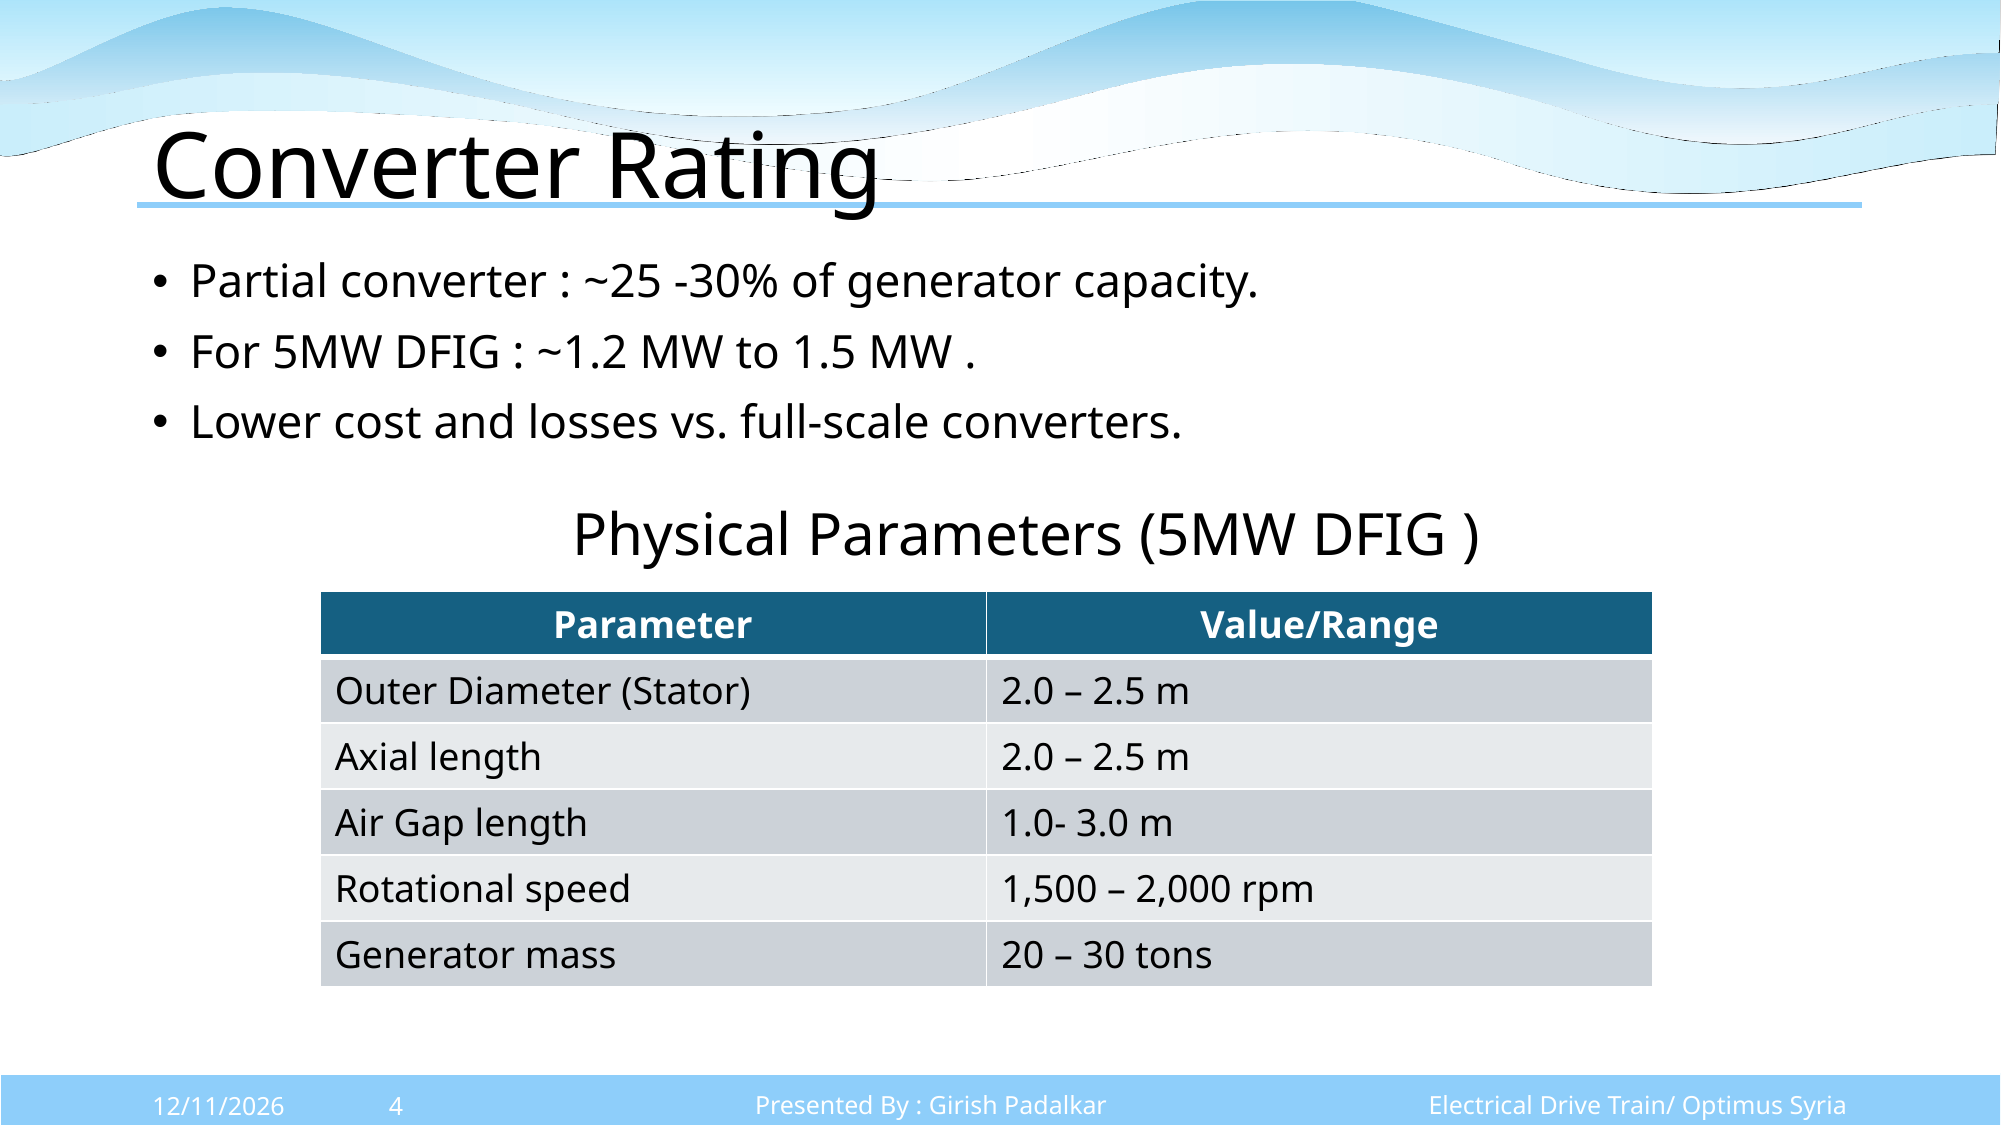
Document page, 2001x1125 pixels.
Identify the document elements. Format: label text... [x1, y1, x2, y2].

title Converter Rating [137, 59, 1863, 250]
table_cell 2.0 – 2.5 m [987, 724, 1652, 788]
table_cell Outer Diameter (Stator) [321, 660, 986, 722]
table_cell Rotational speed [321, 856, 986, 920]
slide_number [137, 1077, 319, 1125]
slide_number 4 [319, 1077, 472, 1125]
table_cell 2.0 – 2.5 m [987, 660, 1652, 722]
table_header Value/Range [987, 643, 1652, 654]
table_cell 1,500 – 2,000 rpm [987, 856, 1652, 920]
table_cell 20 – 30 tons [987, 922, 1652, 986]
table_cell Air Gap length [321, 790, 986, 854]
table_cell 1.0- 3.0 m [987, 790, 1652, 854]
footer Electrical Drive Train/ Optimus Syria [1391, 1076, 1863, 1125]
table_cell Generator mass [321, 922, 986, 986]
table_header Parameter [321, 592, 986, 654]
list Presented By : Girish Padalkar [472, 1076, 1391, 1125]
table_cell Axial length [321, 724, 986, 788]
text_box Physical Parameters (5MW DFIG ) [557, 425, 2000, 643]
list Partial converter : ~25 -30% of generator capacity. For 5MW DFIG : ~1.2 MW to 1.5 MW . Lower cost and losses vs. full-scale converters. [137, 250, 1863, 965]
